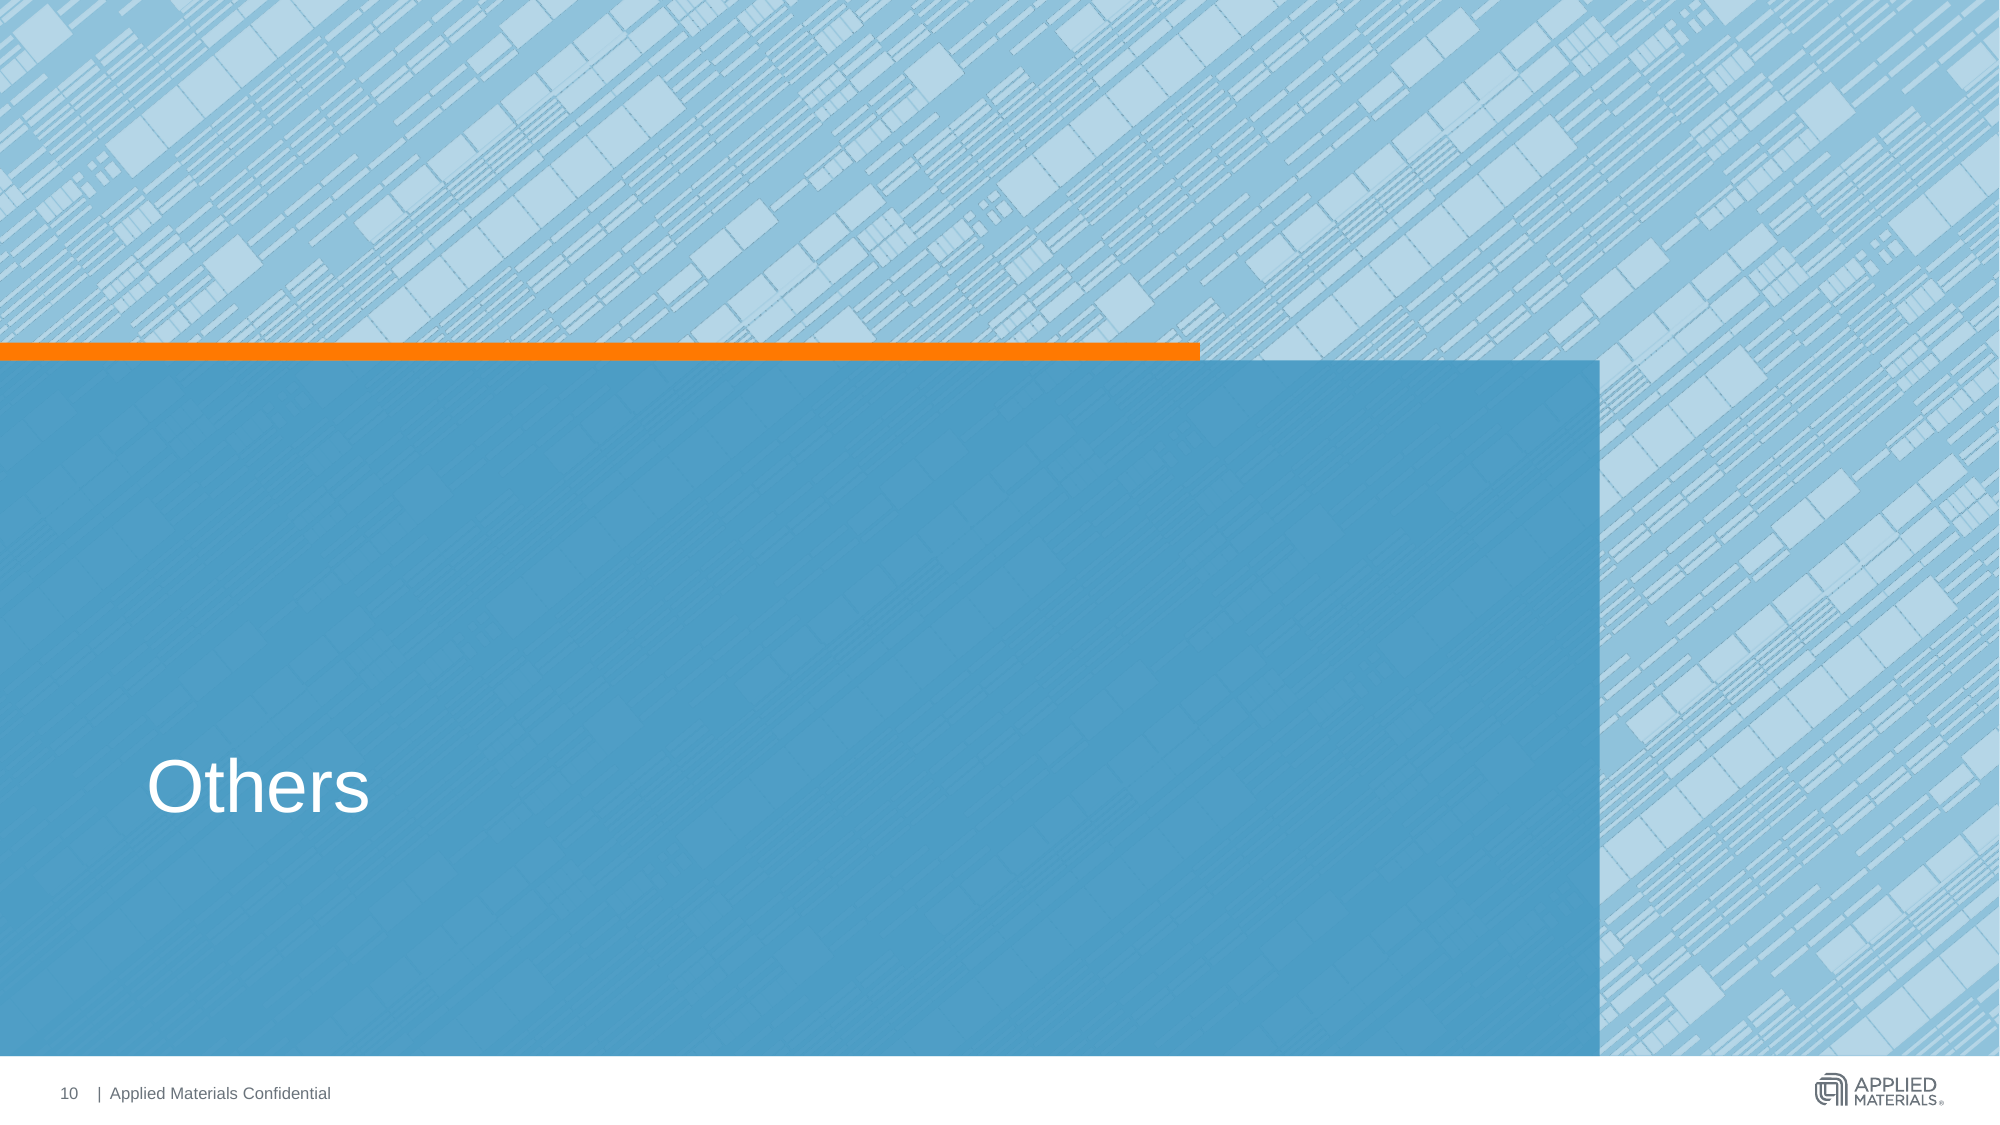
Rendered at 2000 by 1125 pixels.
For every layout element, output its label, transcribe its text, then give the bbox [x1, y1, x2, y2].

slide_number 10 [45, 1078, 165, 1106]
title Others [131, 392, 1537, 836]
picture [0, 0, 2000, 1056]
